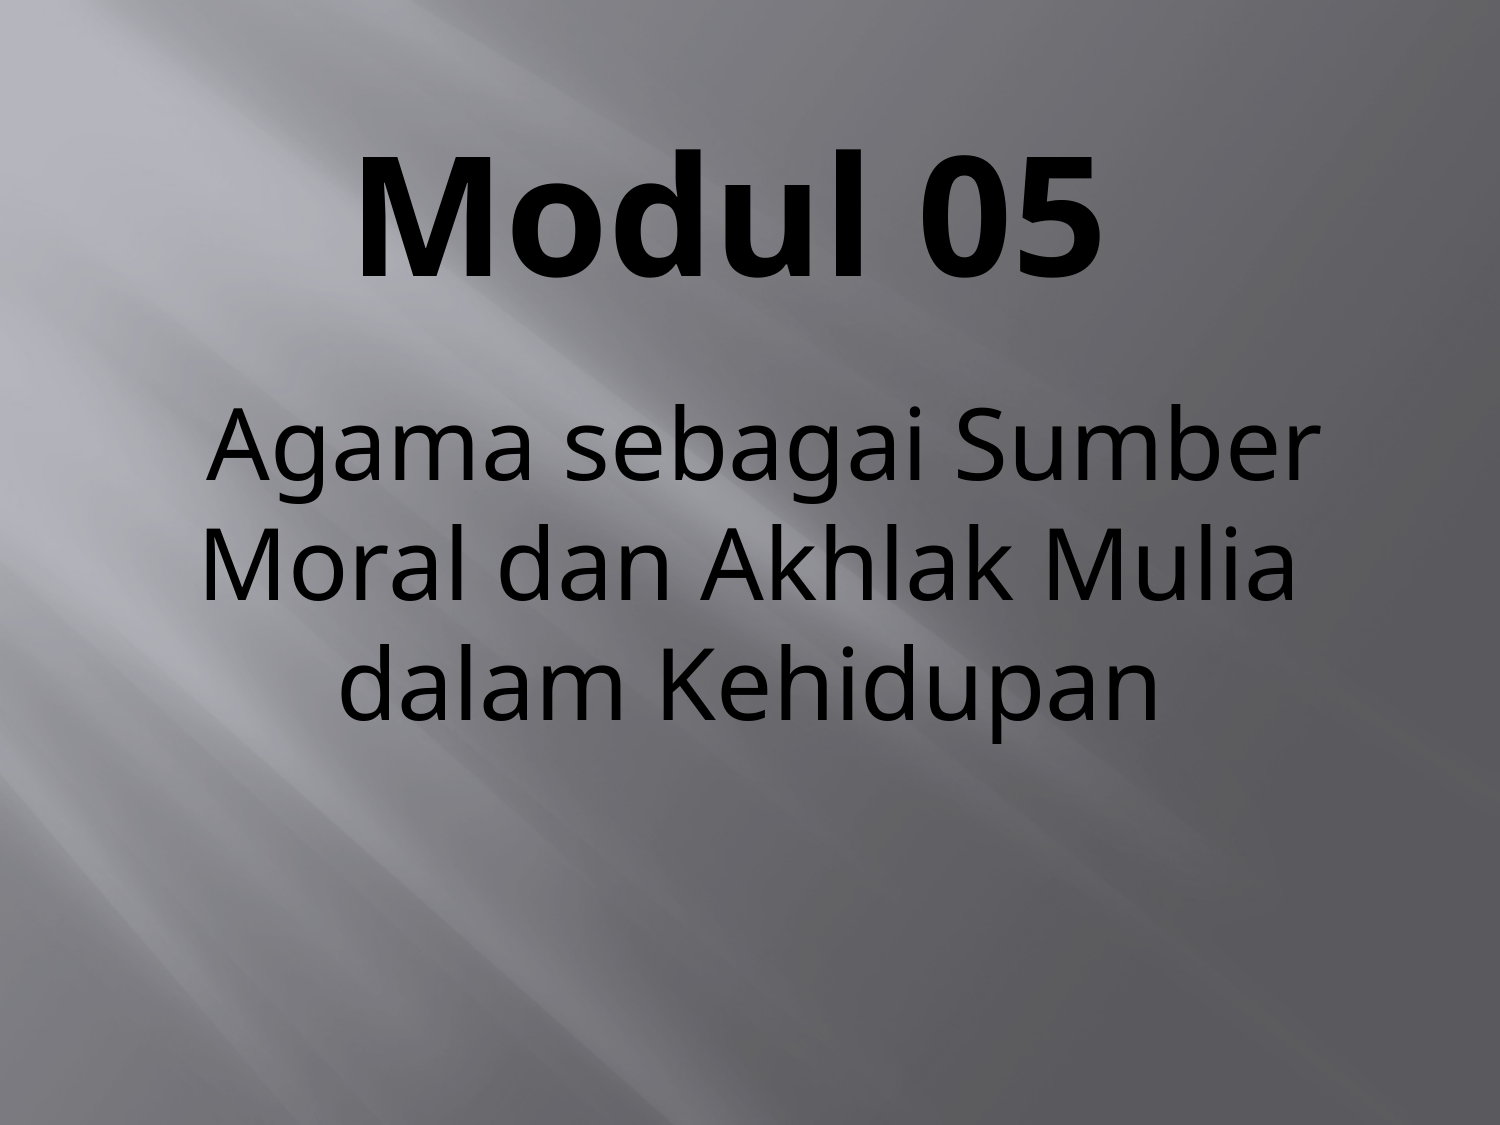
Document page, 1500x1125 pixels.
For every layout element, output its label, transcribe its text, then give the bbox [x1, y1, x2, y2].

list Agama sebagai Sumber Moral dan Akhlak Mulia dalam Kehidupan [75, 373, 1425, 906]
title Modul 05 [75, 45, 1425, 373]
